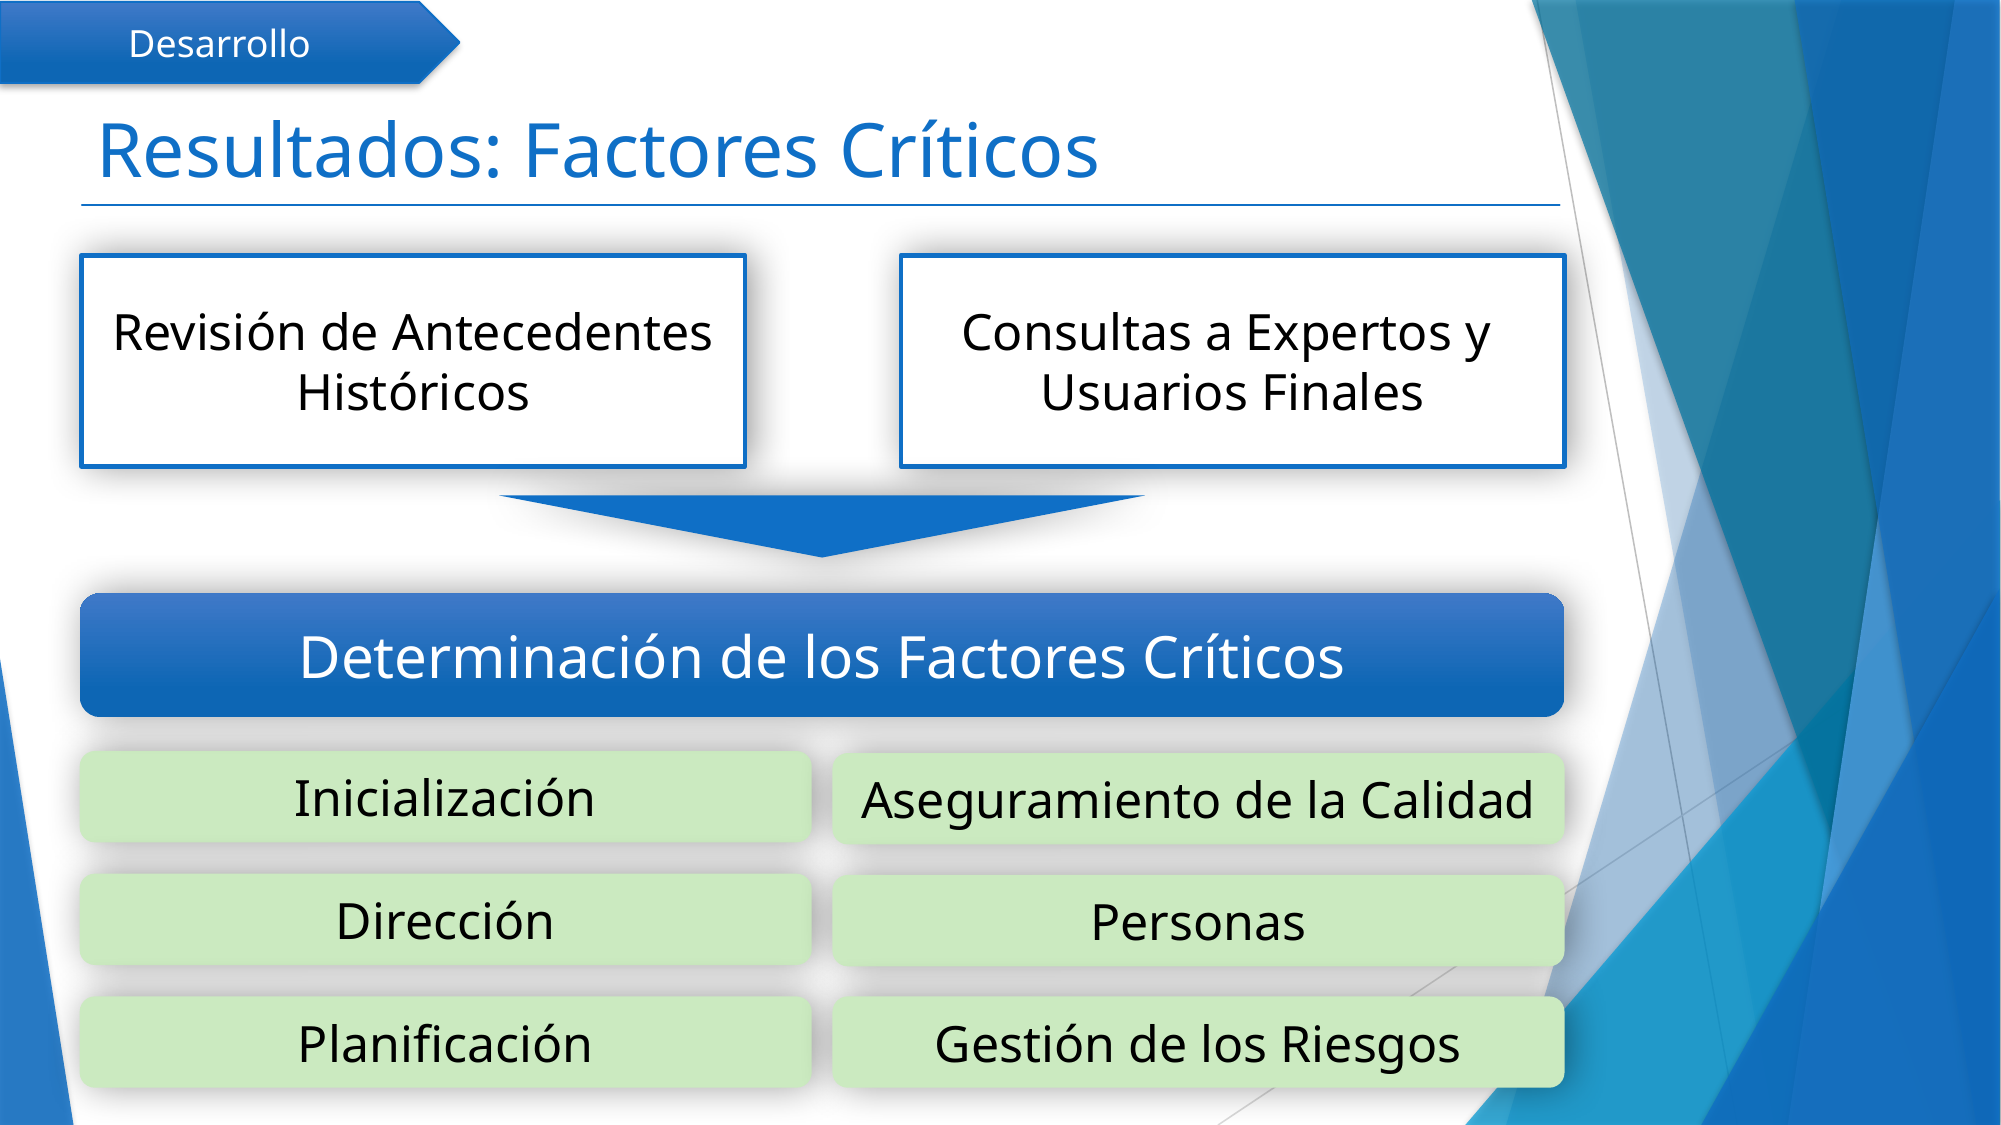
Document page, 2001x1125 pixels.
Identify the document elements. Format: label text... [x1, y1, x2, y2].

title Resultados: Factores Críticos [81, 95, 1584, 206]
text_box Desarrollo [0, 0, 461, 84]
text_box Consultas a Expertos y Usuarios Finales [899, 254, 1566, 468]
text_box Planificación [78, 994, 813, 1090]
text_box Aseguramiento de la Calidad [830, 751, 1567, 846]
text_box Personas [830, 873, 1567, 968]
text_box Dirección [78, 872, 814, 967]
text_box Inicialización [78, 749, 814, 844]
text_box [497, 493, 1147, 560]
text_box Determinación de los Factores Críticos [79, 593, 1565, 718]
text_box Revisión de Antecedentes Históricos [80, 254, 746, 468]
text_box Gestión de los Riesgos [830, 994, 1567, 1090]
